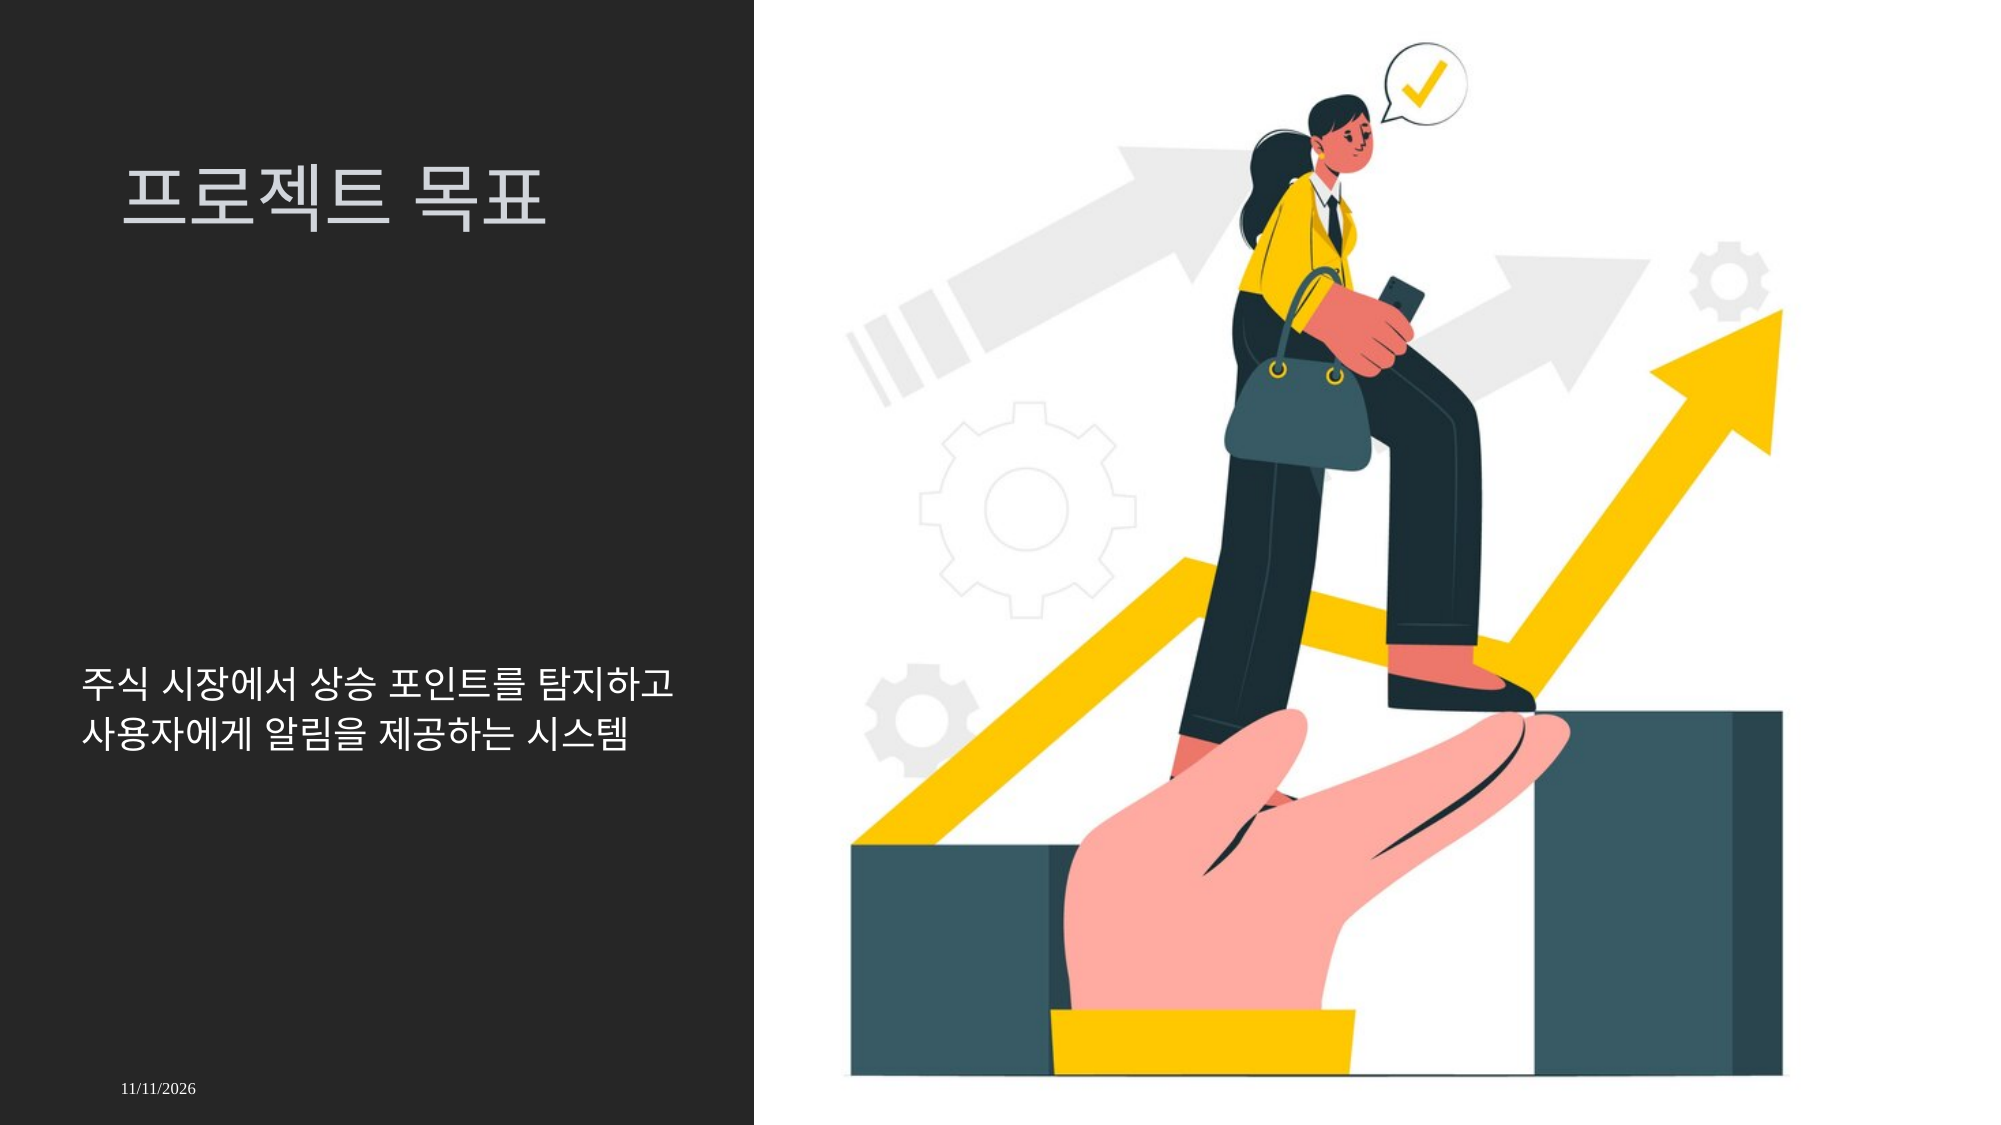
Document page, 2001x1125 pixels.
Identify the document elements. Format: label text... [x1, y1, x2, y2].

title 프로젝트 목표 [105, 128, 683, 250]
picture [754, 0, 1881, 1125]
list 주식 시장에서 상승 포인트를 탐지하고 사용자에게 알림을 제공하는 시스템 [66, 649, 713, 953]
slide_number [105, 1057, 683, 1118]
